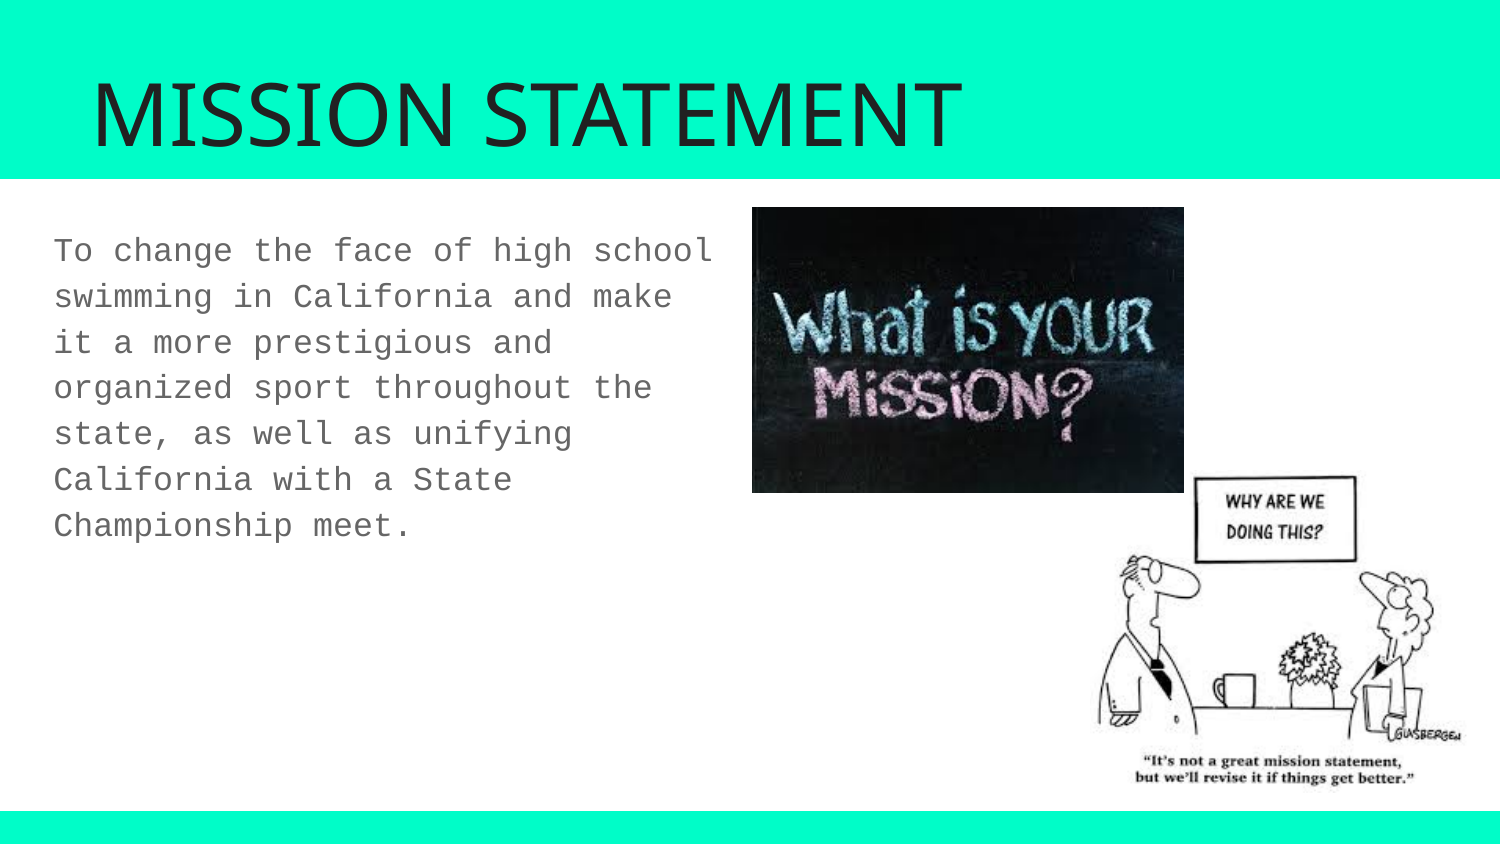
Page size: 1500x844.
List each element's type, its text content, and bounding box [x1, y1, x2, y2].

title Mission Statement [0, 0, 1500, 179]
text_box [0, 811, 1500, 844]
picture [752, 206, 1473, 793]
list To change the face of high school swimming in California and make it a more prestigious and organized sport throughout the state, as well as unifying California with a State Championship meet. [38, 207, 741, 755]
